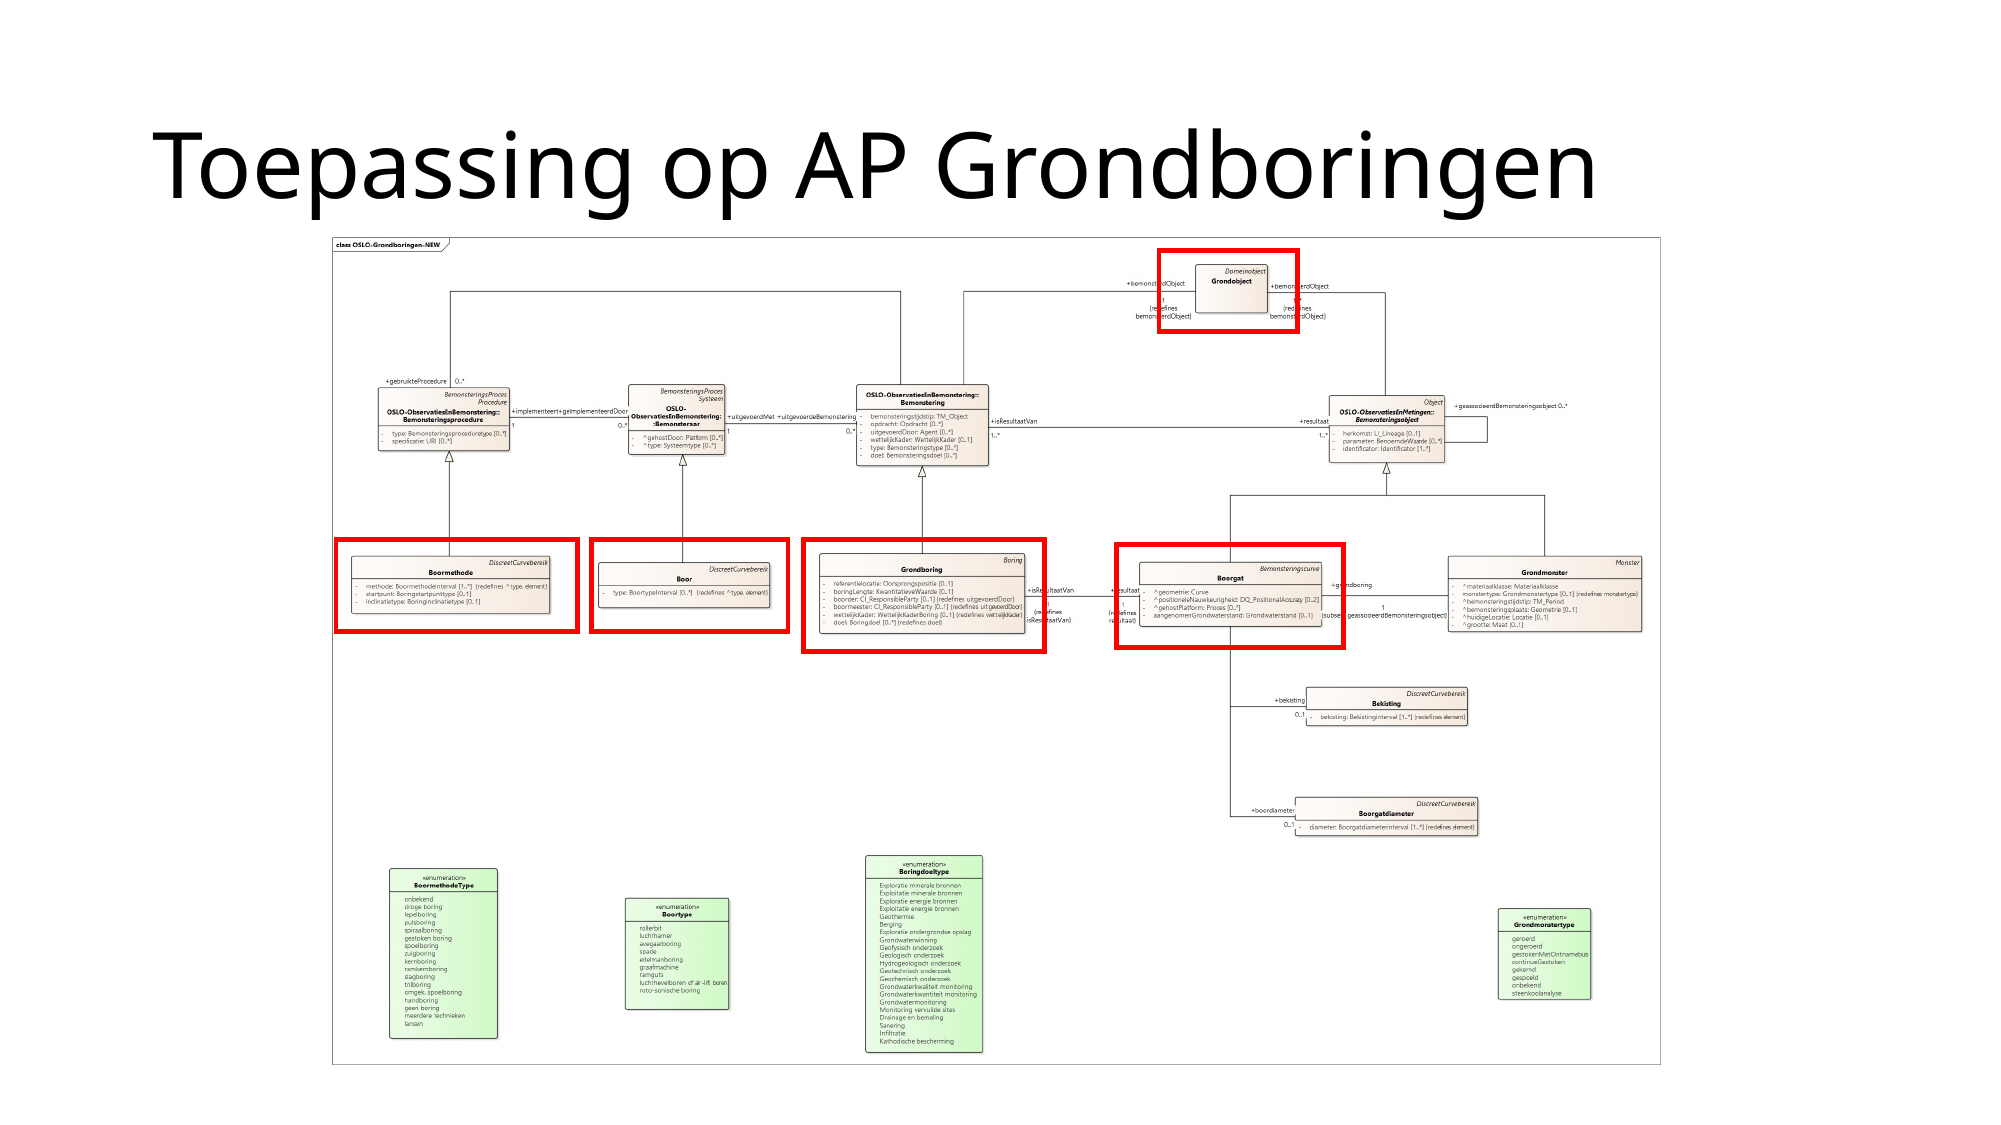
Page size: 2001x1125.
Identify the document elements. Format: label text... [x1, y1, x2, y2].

picture [332, 237, 1661, 1065]
title Toepassing op AP Grondboringen [137, 59, 1863, 278]
